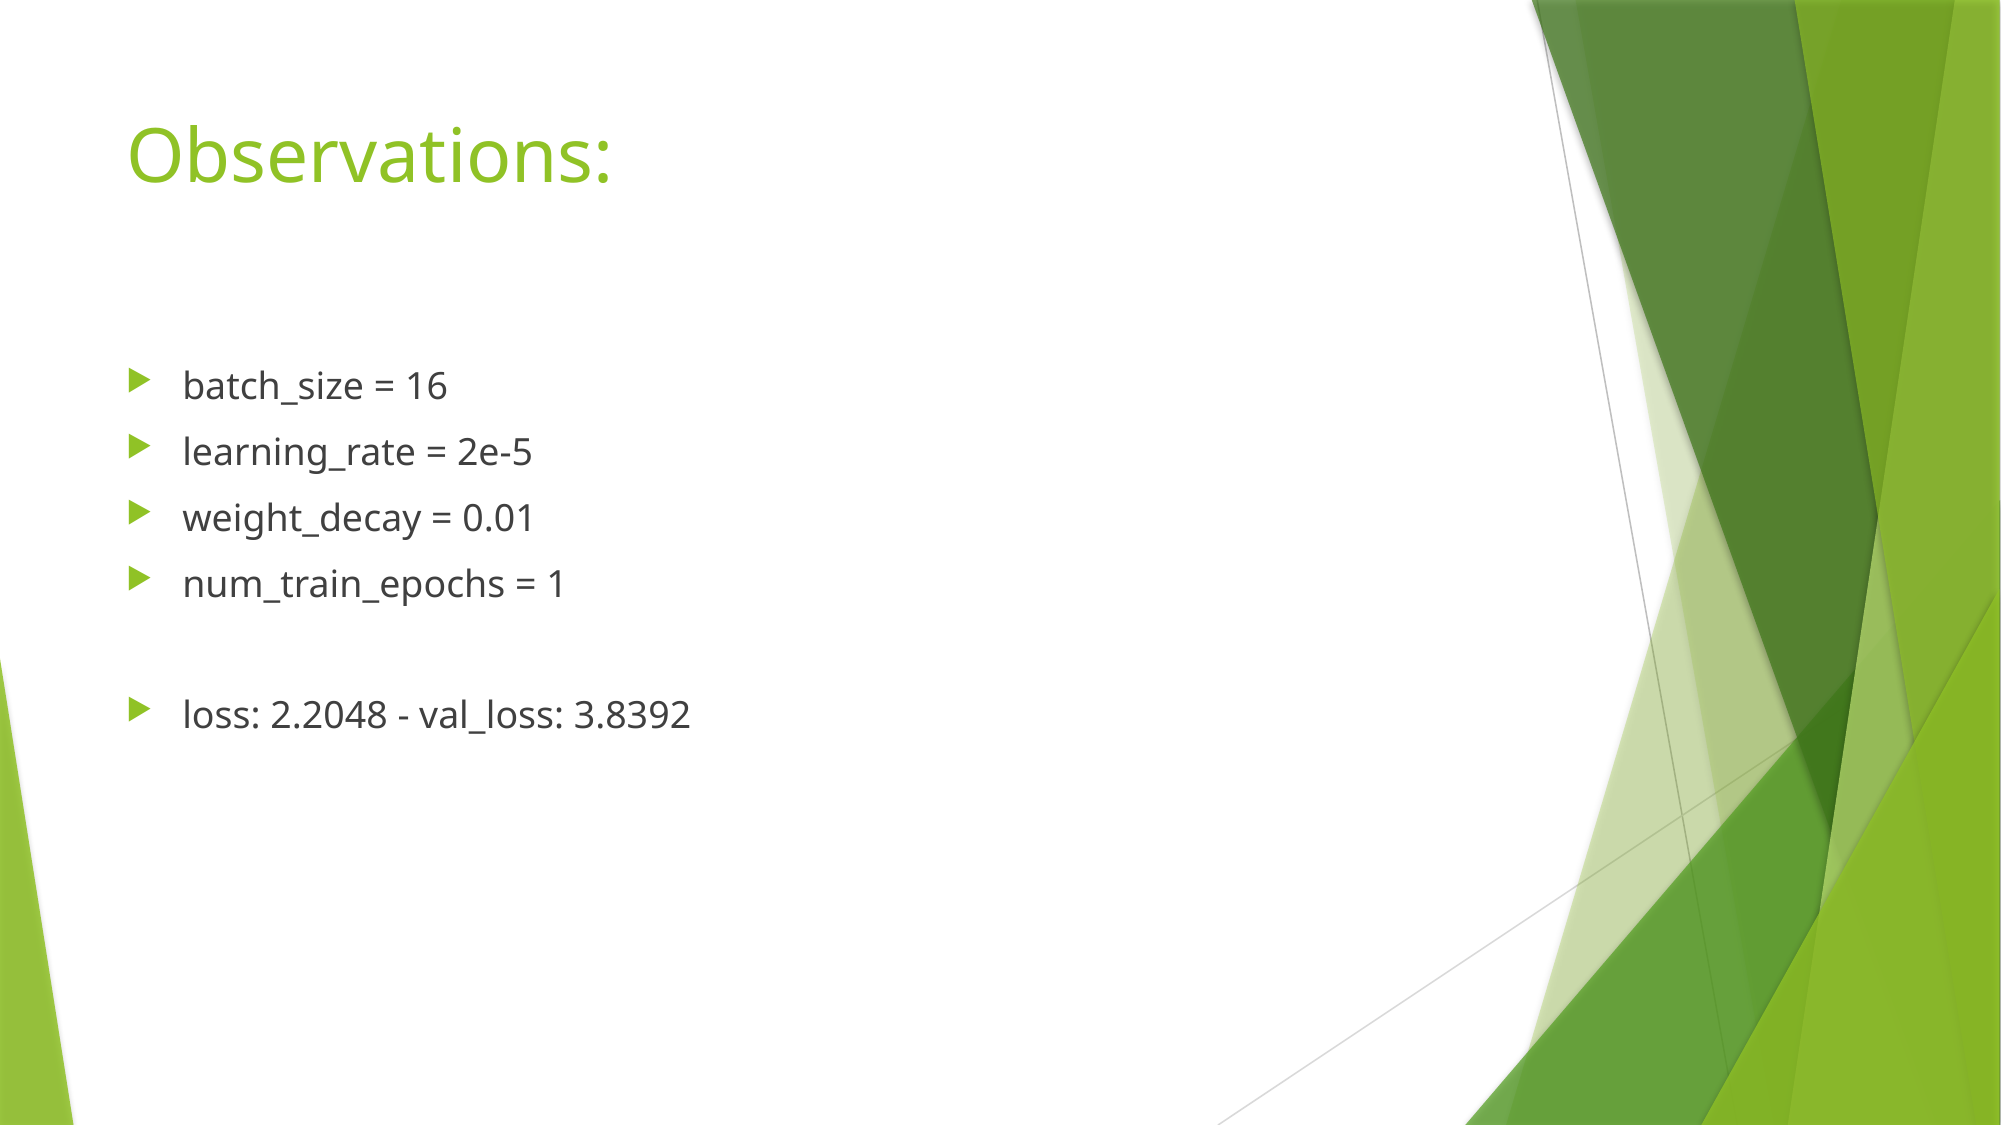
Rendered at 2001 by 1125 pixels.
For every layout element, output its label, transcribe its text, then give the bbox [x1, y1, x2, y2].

title Observations: [111, 99, 1522, 317]
list batch_size = 16 learning_rate = 2e-5 weight_decay = 0.01 num_train_epochs = 1 loss: 2.2048 - val_loss: 3.8392 [111, 354, 1522, 992]
